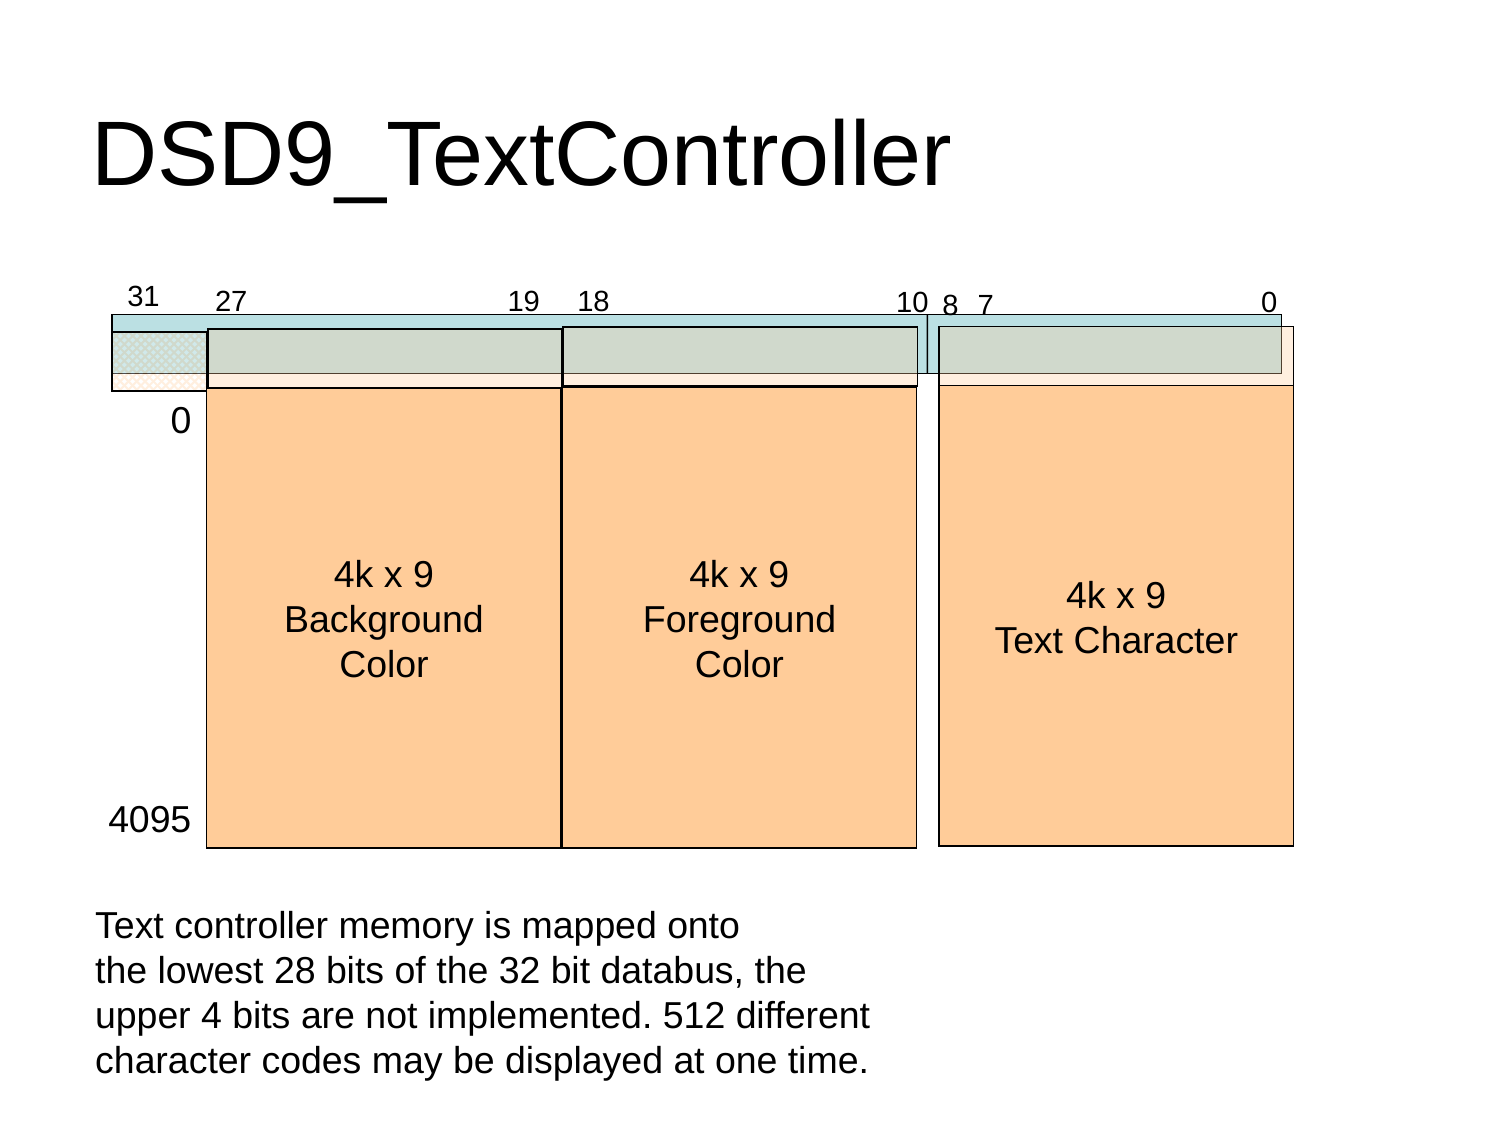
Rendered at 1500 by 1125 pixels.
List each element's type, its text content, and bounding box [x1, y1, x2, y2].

text_box 10 [881, 275, 944, 326]
title DSD9_TextController [76, 54, 1352, 244]
text_box 4095 [93, 787, 206, 848]
text_box 4k x 9 Foreground Color [562, 387, 917, 849]
text_box 0 [155, 388, 206, 448]
text_box 4k x 9 Text Character [938, 385, 1294, 847]
text_box 18 [562, 275, 625, 325]
text_box 7 [962, 279, 1009, 326]
text_box [112, 332, 207, 392]
text_box 19 [492, 275, 555, 325]
text_box 31 [112, 269, 175, 320]
text_box 4k x 9 Background Color [206, 387, 562, 849]
text_box [918, 326, 927, 374]
text_box [112, 314, 881, 332]
text_box 0 [1246, 275, 1293, 326]
text_box [563, 326, 918, 386]
text_box Text controller memory is mapped onto the lowest 28 bits of the 32 bit databus, the upper 4 bits are not implemented. 512 different character codes may be displayed at one time. [80, 893, 886, 1088]
text_box [938, 326, 1294, 385]
text_box [928, 329, 938, 374]
text_box 27 [200, 275, 263, 325]
text_box [1009, 314, 1246, 326]
text_box 8 [944, 279, 962, 326]
text_box [207, 329, 563, 389]
